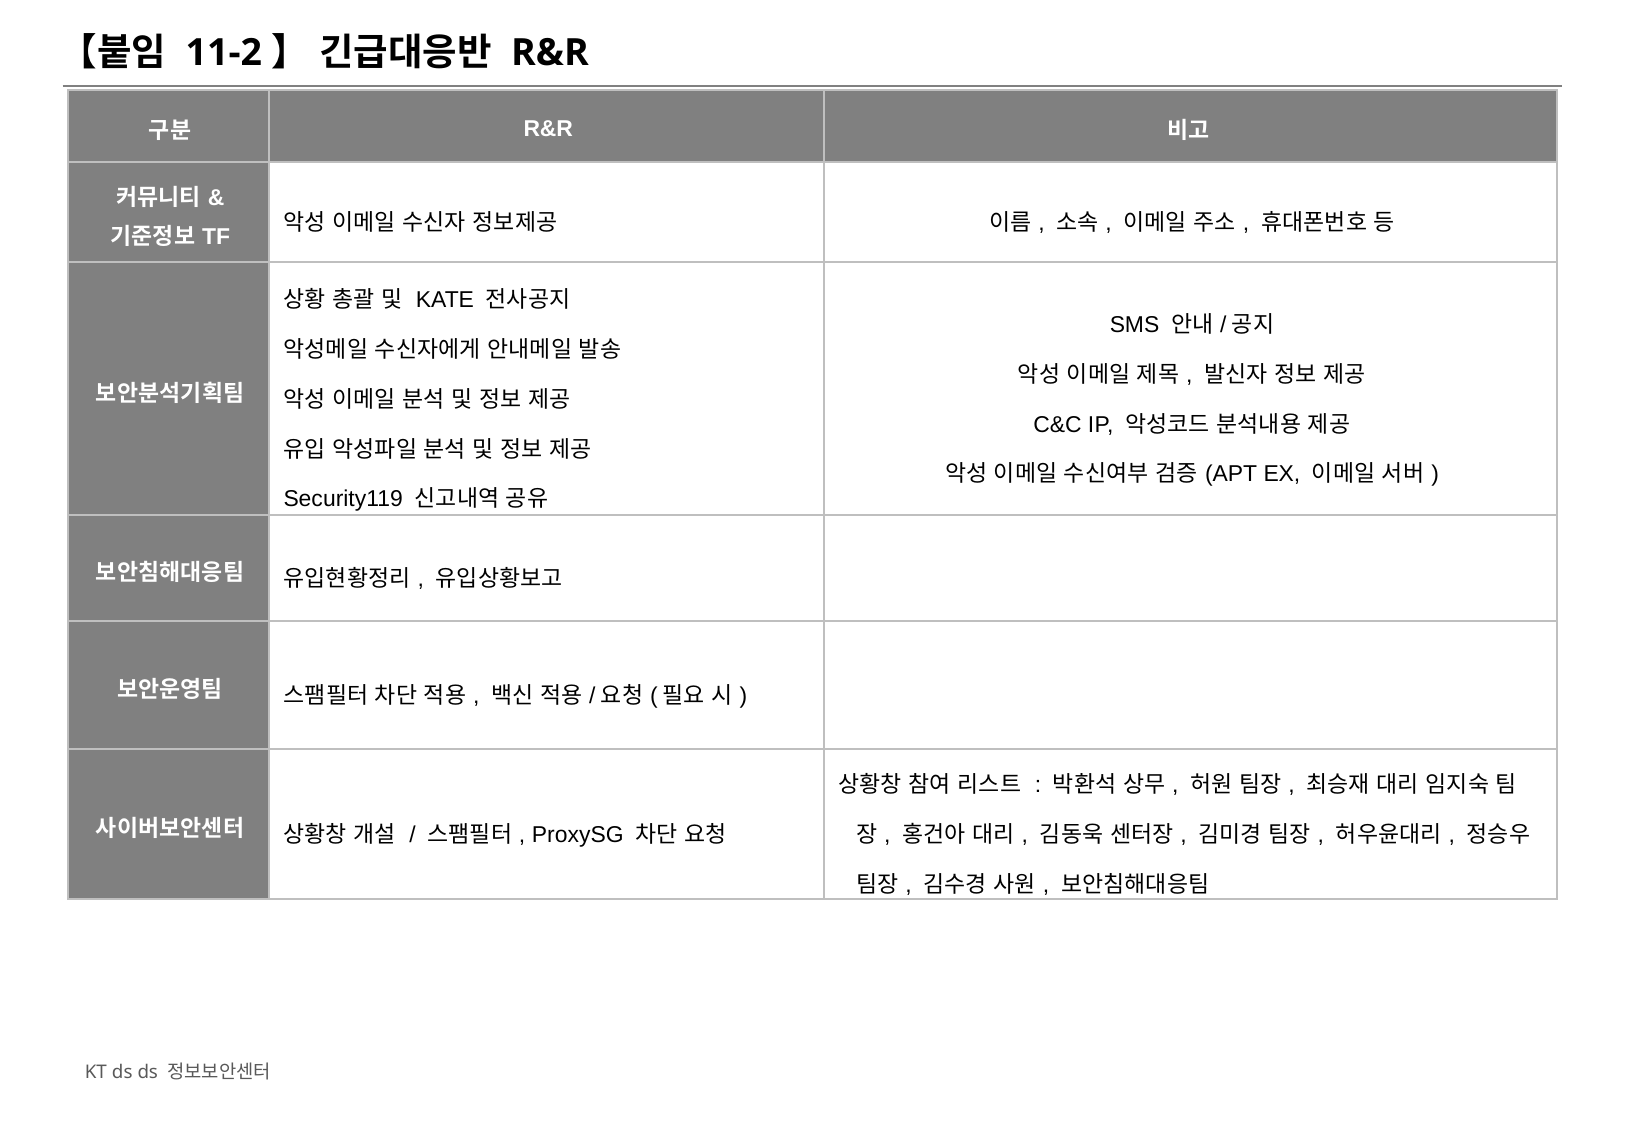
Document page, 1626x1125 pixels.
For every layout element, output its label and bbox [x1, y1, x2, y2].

table_cell [270, 516, 823, 620]
table_cell [270, 163, 823, 261]
table_cell [270, 263, 823, 514]
table_cell [825, 750, 1556, 898]
table_cell [825, 263, 1556, 514]
table_header [270, 91, 823, 161]
table_header [825, 91, 1556, 161]
table_cell [825, 163, 1556, 261]
table_cell [69, 516, 268, 620]
table_cell [825, 516, 1556, 620]
table_header [69, 91, 268, 161]
table_cell [69, 263, 268, 514]
table_cell [69, 750, 268, 898]
table_cell [69, 163, 268, 261]
table_cell [270, 622, 823, 748]
table_cell [69, 622, 268, 748]
table_cell [825, 622, 1556, 748]
title [44, 23, 1185, 79]
table_cell [270, 750, 823, 898]
